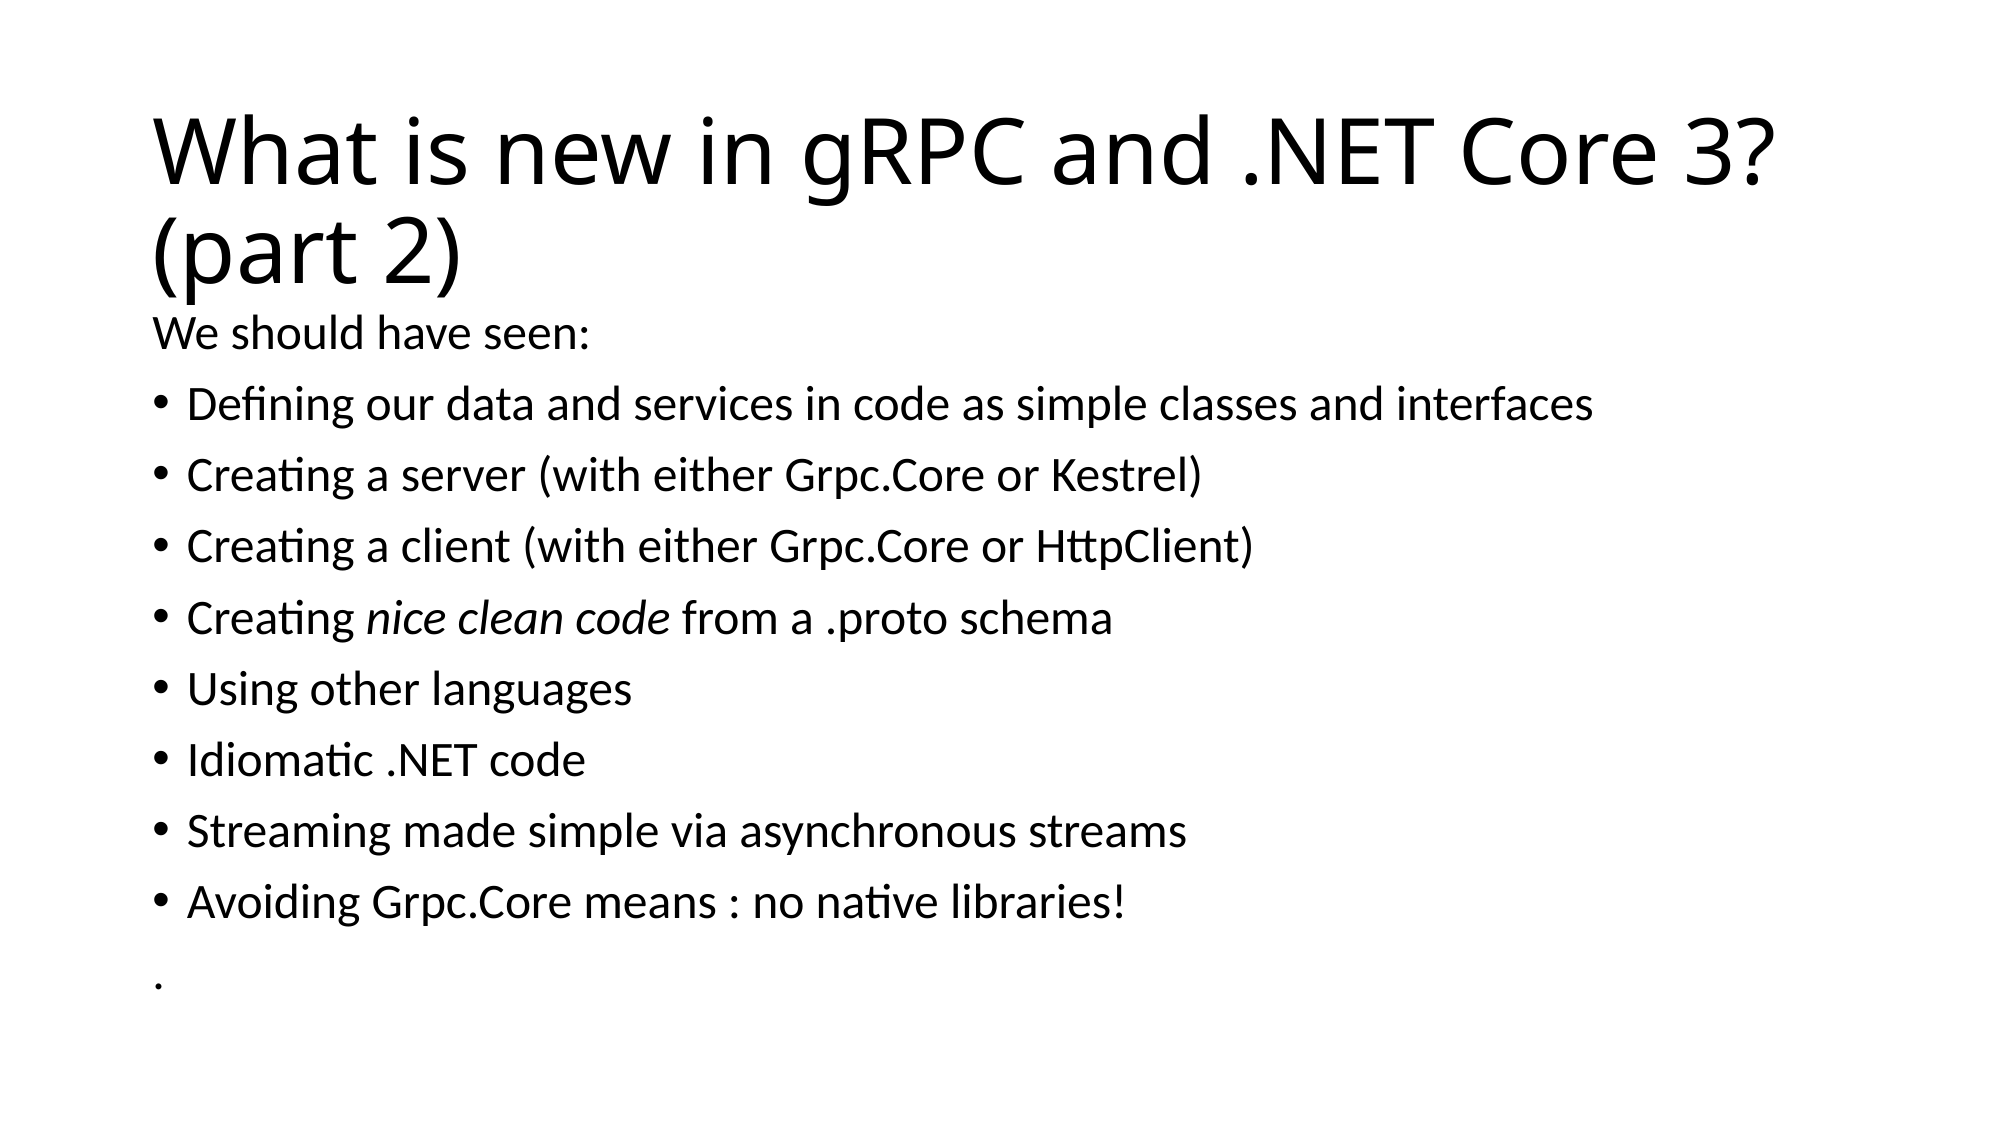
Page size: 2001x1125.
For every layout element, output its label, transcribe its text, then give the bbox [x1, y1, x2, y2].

list We should have seen: Defining our data and services in code as simple classes and interfaces Creating a server (with either Grpc.Core or Kestrel) Creating a client (with either Grpc.Core or HttpClient) Creating nice clean code from a .proto schema Using other languages Idiomatic .NET code Streaming made simple via asynchronous streams Avoiding Grpc.Core means : no native libraries! . [137, 349, 1863, 1014]
title What is new in gRPC and .NET Core 3? (part 2) [137, 60, 1863, 349]
